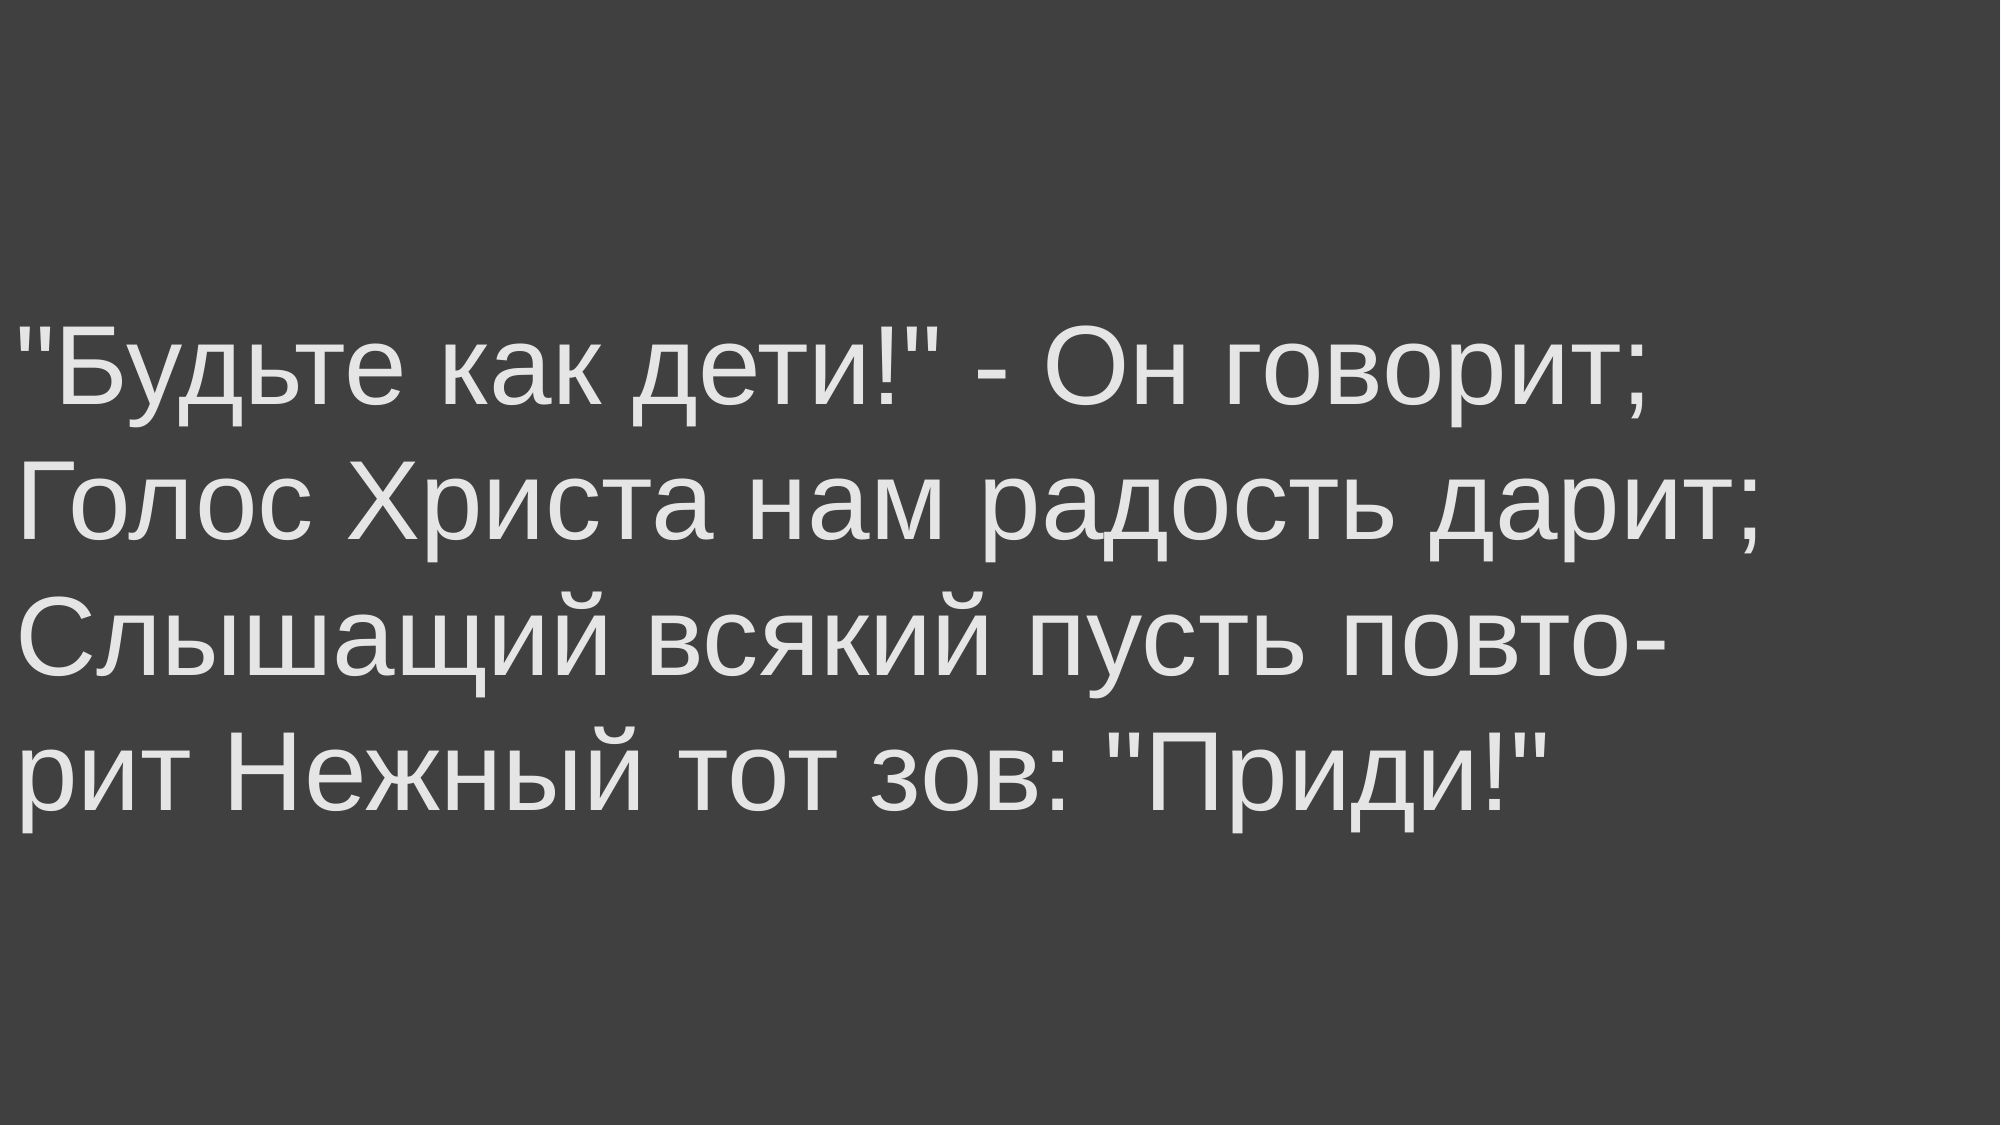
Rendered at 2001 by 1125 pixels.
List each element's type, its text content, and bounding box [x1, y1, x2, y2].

text_box "Будьте как дети!" - Он говорит; Голос Христа нам радость дарит; Слышащий всякий пусть повто- рит Нежный тот зов: "Приди!" [0, 0, 2000, 1125]
